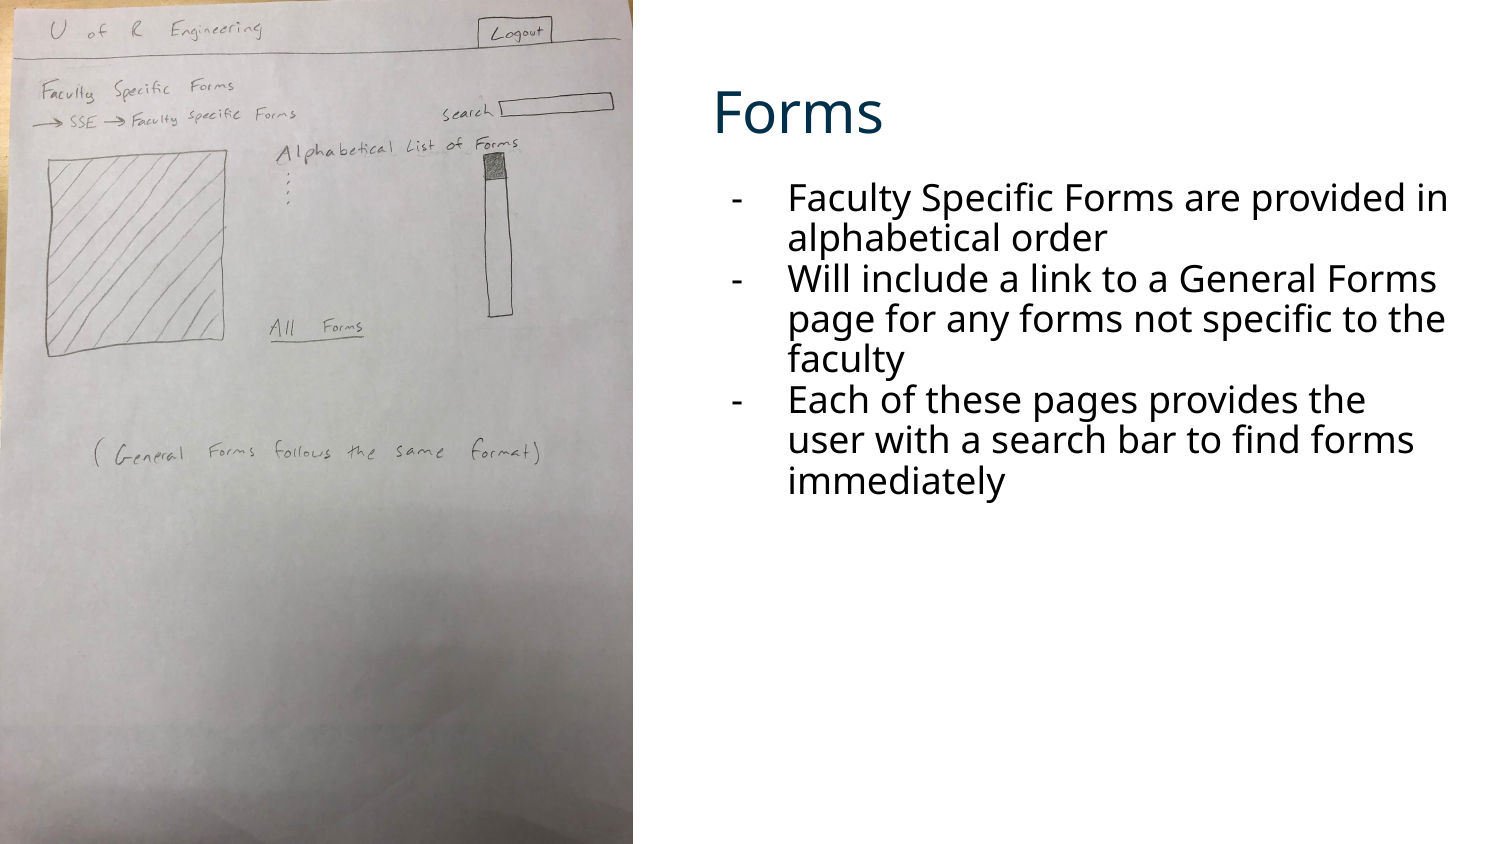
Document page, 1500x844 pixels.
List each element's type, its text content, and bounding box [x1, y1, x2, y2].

picture [0, 0, 633, 844]
list Faculty Specific Forms are provided in alphabetical order Will include a link to a General Forms page for any forms not specific to the faculty Each of these pages provides the user with a search bar to find forms immediately [701, 173, 1466, 712]
title Forms [701, 25, 1466, 173]
